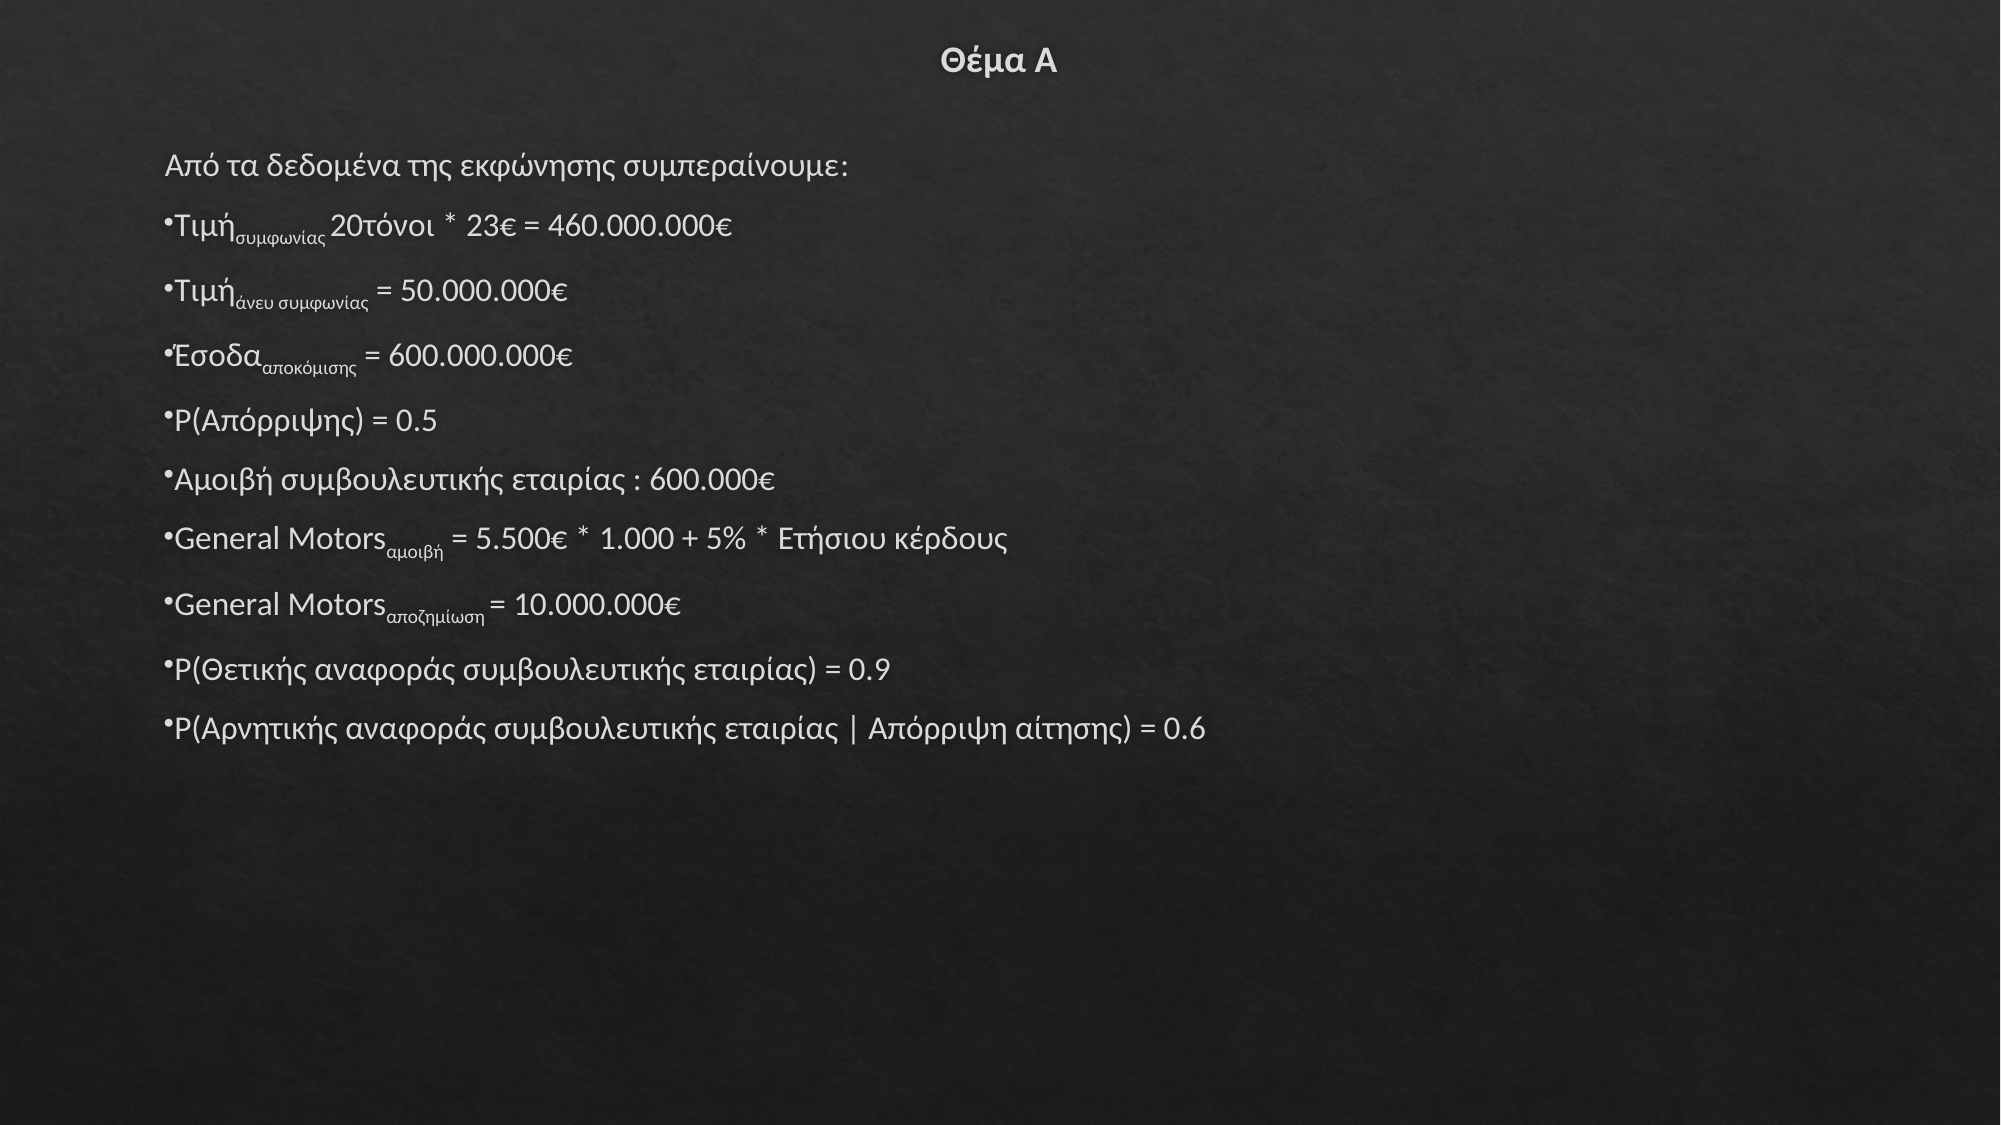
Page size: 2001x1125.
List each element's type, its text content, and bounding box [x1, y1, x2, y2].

title Θέμα Α [149, 0, 1849, 129]
list Από τα δεδομένα της εκφώνησης συμπεραίνουμε: Τιμήσυμφωνίας 20τόνοι * 23€ = 460.000.000€ Τιμήάνευ συμφωνίας = 50.000.000€ Έσοδααποκόμισης = 600.000.000€ P(Aπόρριψης) = 0.5 Αμοιβή συμβουλευτικής εταιρίας : 600.000€ General Motorsαμοιβή = 5.500€ * 1.000 + 5% * Ετήσιου κέρδους General Motorsαποζημίωση = 10.000.000€ P(Θετικής αναφοράς συμβουλευτικής εταιρίας) = 0.9 P(Αρνητικής αναφοράς συμβουλευτικής εταιρίας | Απόρριψη αίτησης) = 0.6 [149, 132, 1849, 799]
